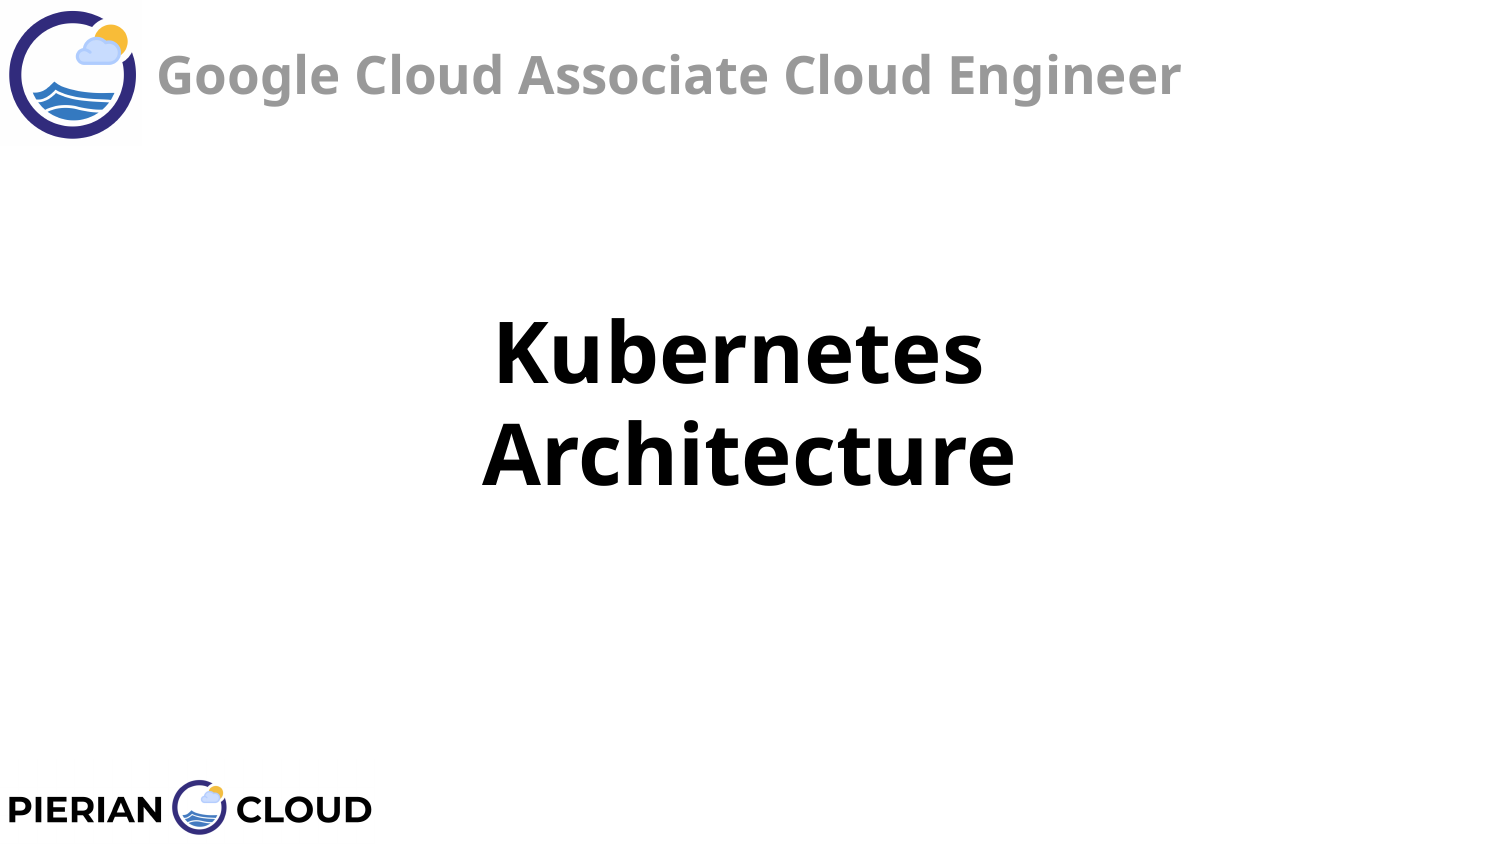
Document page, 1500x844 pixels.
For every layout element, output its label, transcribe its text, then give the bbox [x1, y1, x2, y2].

picture [0, 758, 375, 844]
picture [0, 0, 142, 146]
title Google Cloud Associate Cloud Engineer [146, 25, 1420, 120]
title Kubernetes Architecture [51, 281, 1449, 518]
